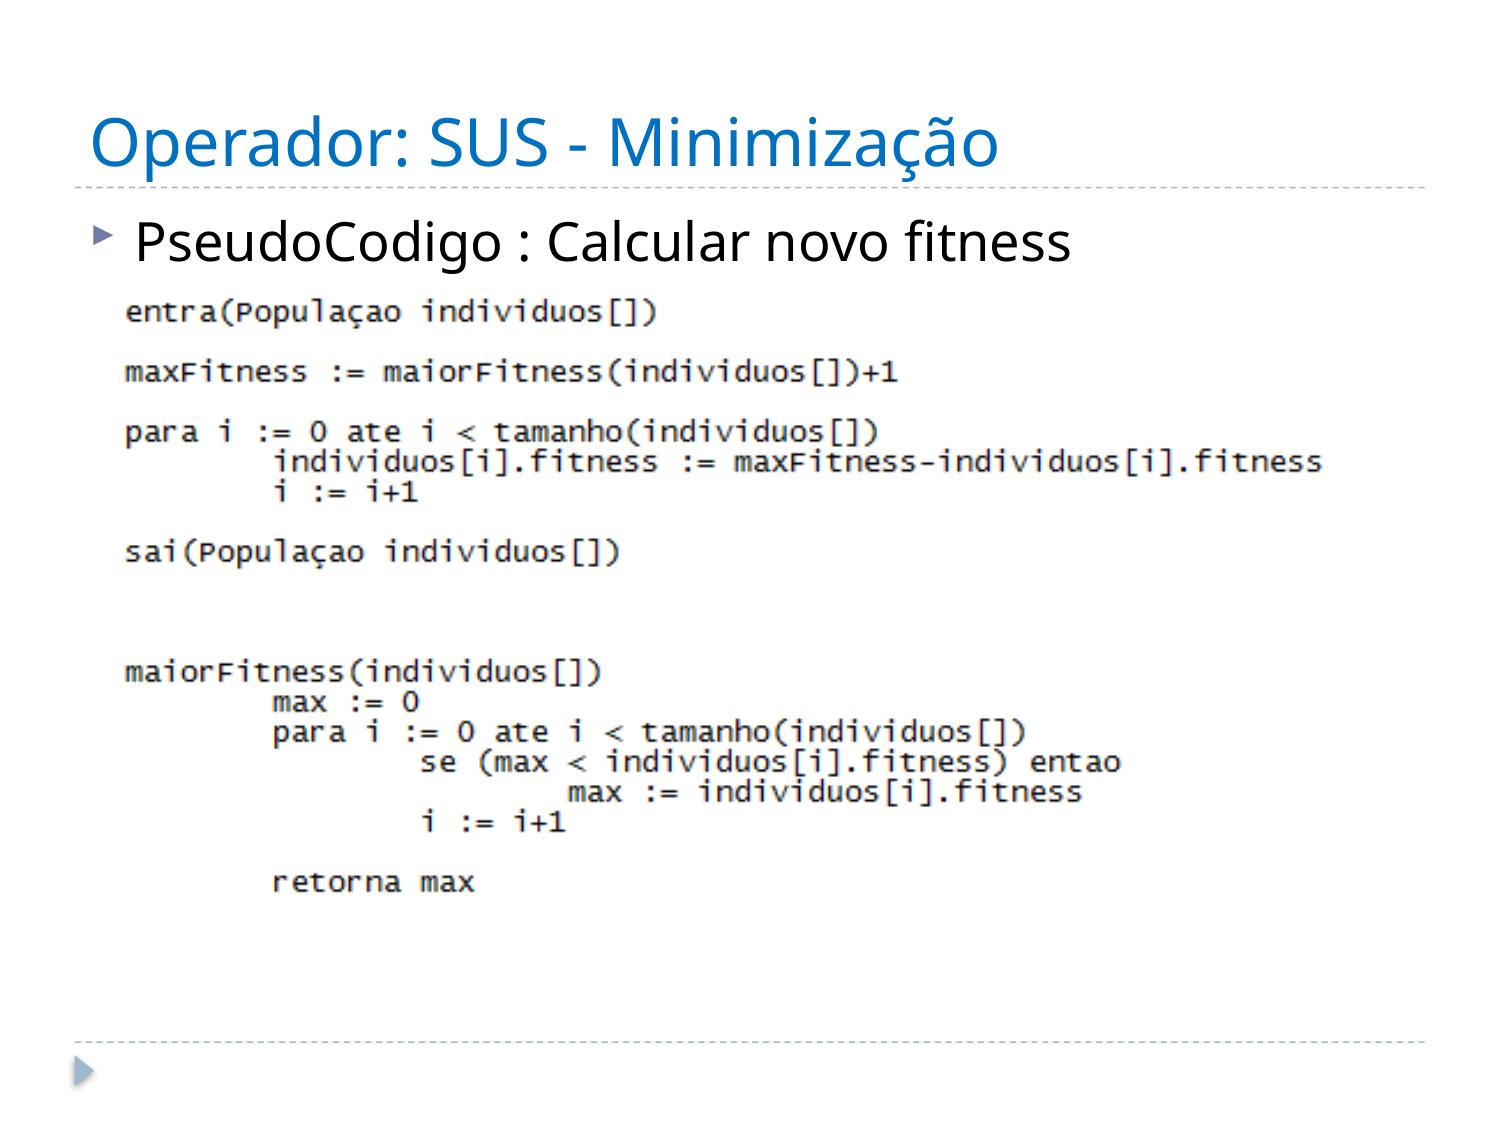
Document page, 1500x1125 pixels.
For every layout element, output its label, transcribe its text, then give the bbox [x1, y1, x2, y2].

title Operador: SUS - Minimização [75, 24, 1425, 188]
picture [123, 290, 1341, 904]
list PseudoCodigo : Calcular novo fitness [75, 200, 1425, 1010]
